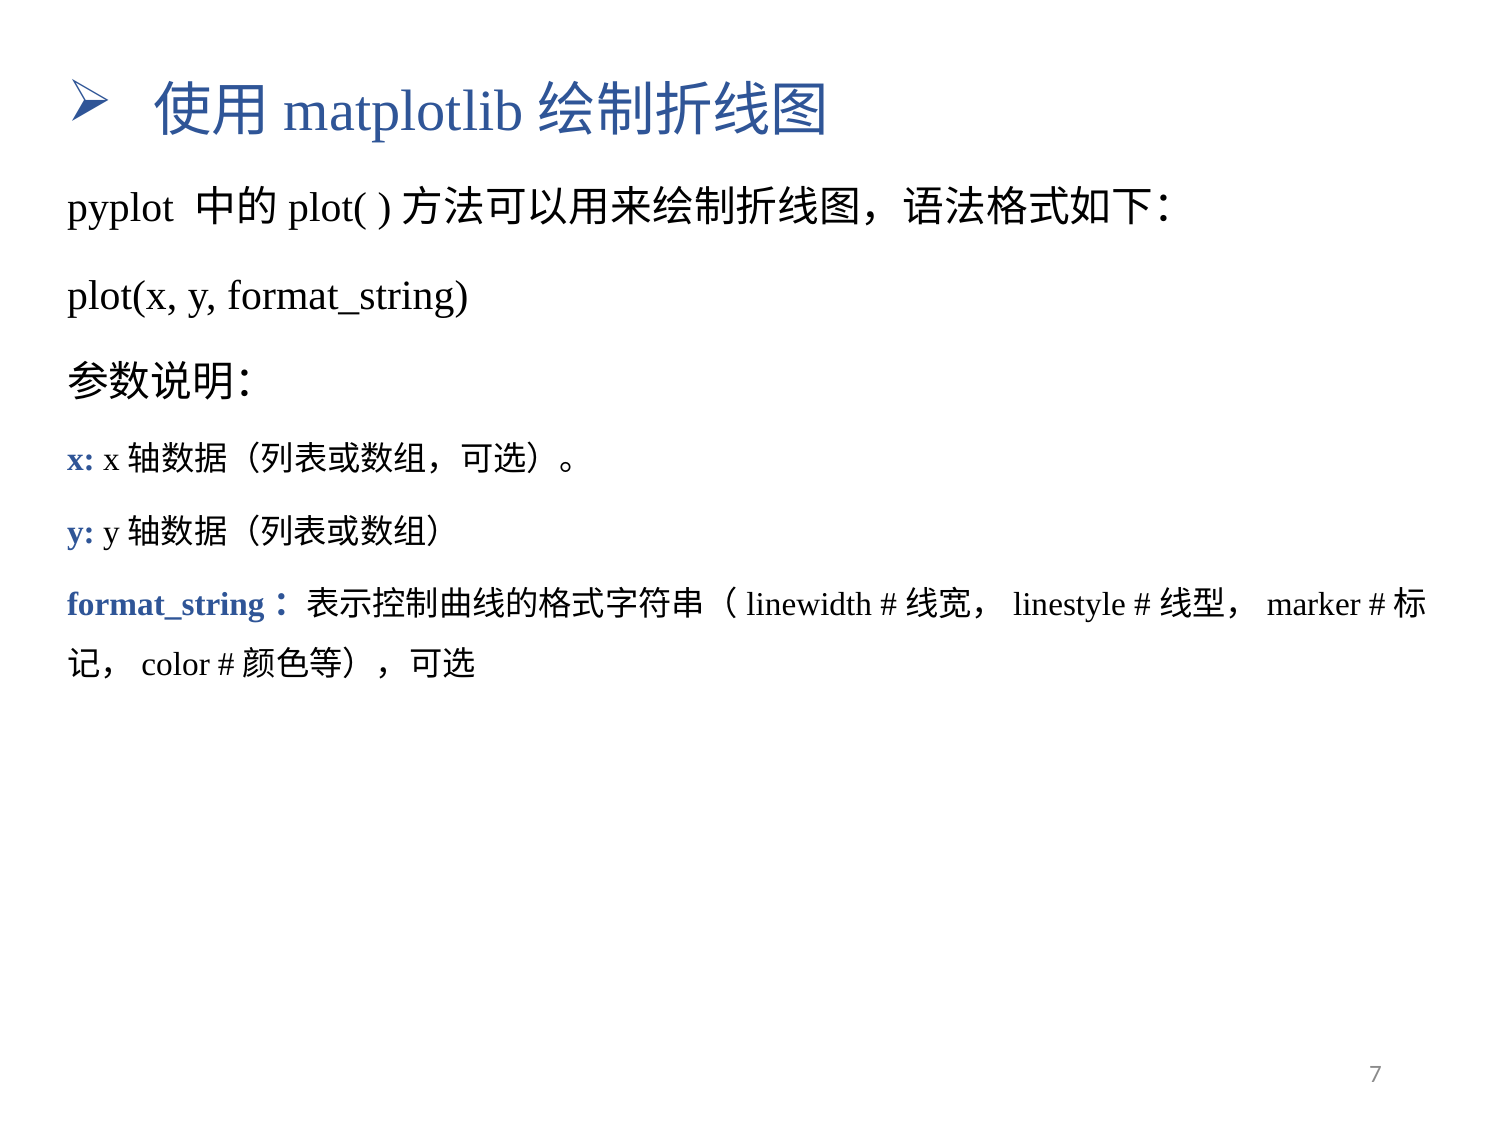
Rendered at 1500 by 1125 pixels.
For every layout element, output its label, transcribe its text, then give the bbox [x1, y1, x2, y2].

list 使用matplotlib绘制折线图 pyplot 中的plot( )方法可以用来绘制折线图，语法格式如下： plot(x, y, format_string) 参数说明： x: x轴数据（列表或数组，可选）。 y: y轴数据（列表或数组） format_string：表示控制曲线的格式字符串（linewidth #线宽，linestyle #线型，marker #标记，color #颜色等），可选 [52, 29, 1472, 740]
slide_number 7 [1059, 1042, 1397, 1103]
